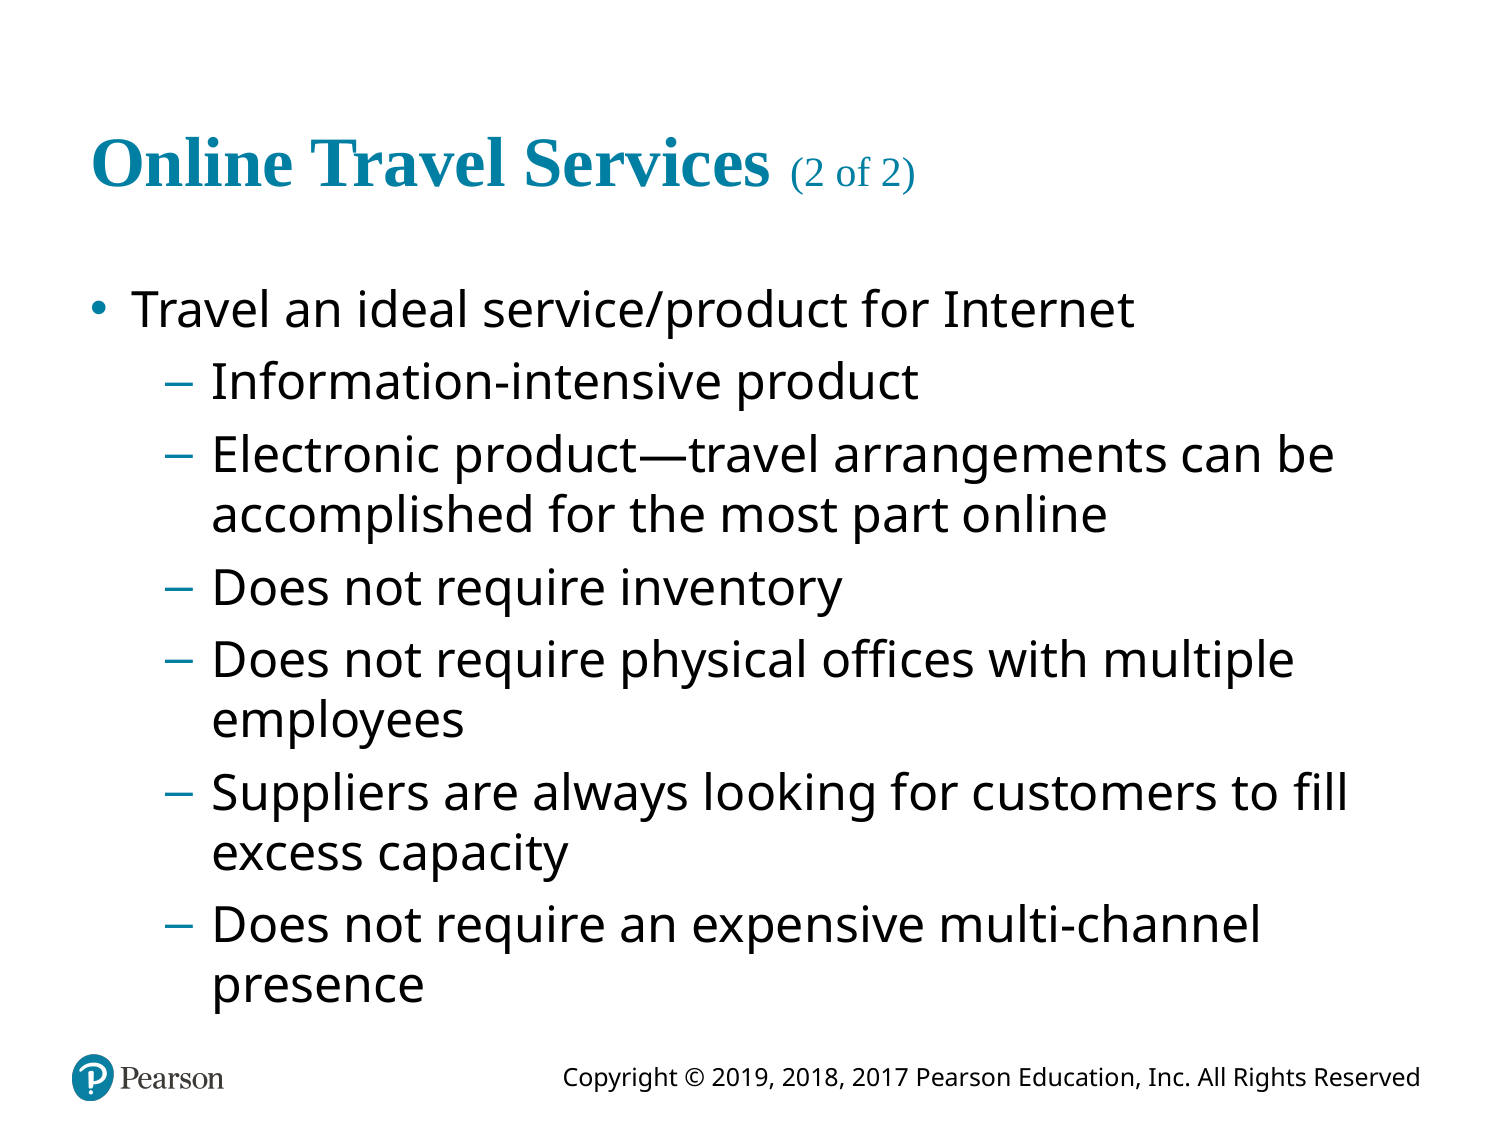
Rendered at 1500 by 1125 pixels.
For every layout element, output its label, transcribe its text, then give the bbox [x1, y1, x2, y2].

picture [98, 1054, 224, 1101]
picture [72, 1087, 83, 1101]
picture [80, 1063, 106, 1088]
title Online Travel Services (2 of 2) [75, 35, 1425, 216]
list Travel an ideal service/product for Internet Information-intensive product Electronic product—travel arrangements can be accomplished for the most part online Does not require inventory Does not require physical offices with multiple employees Suppliers are always looking for customers to fill excess capacity Does not require an expensive multi-channel presence [75, 262, 1425, 1005]
picture [72, 1054, 88, 1070]
